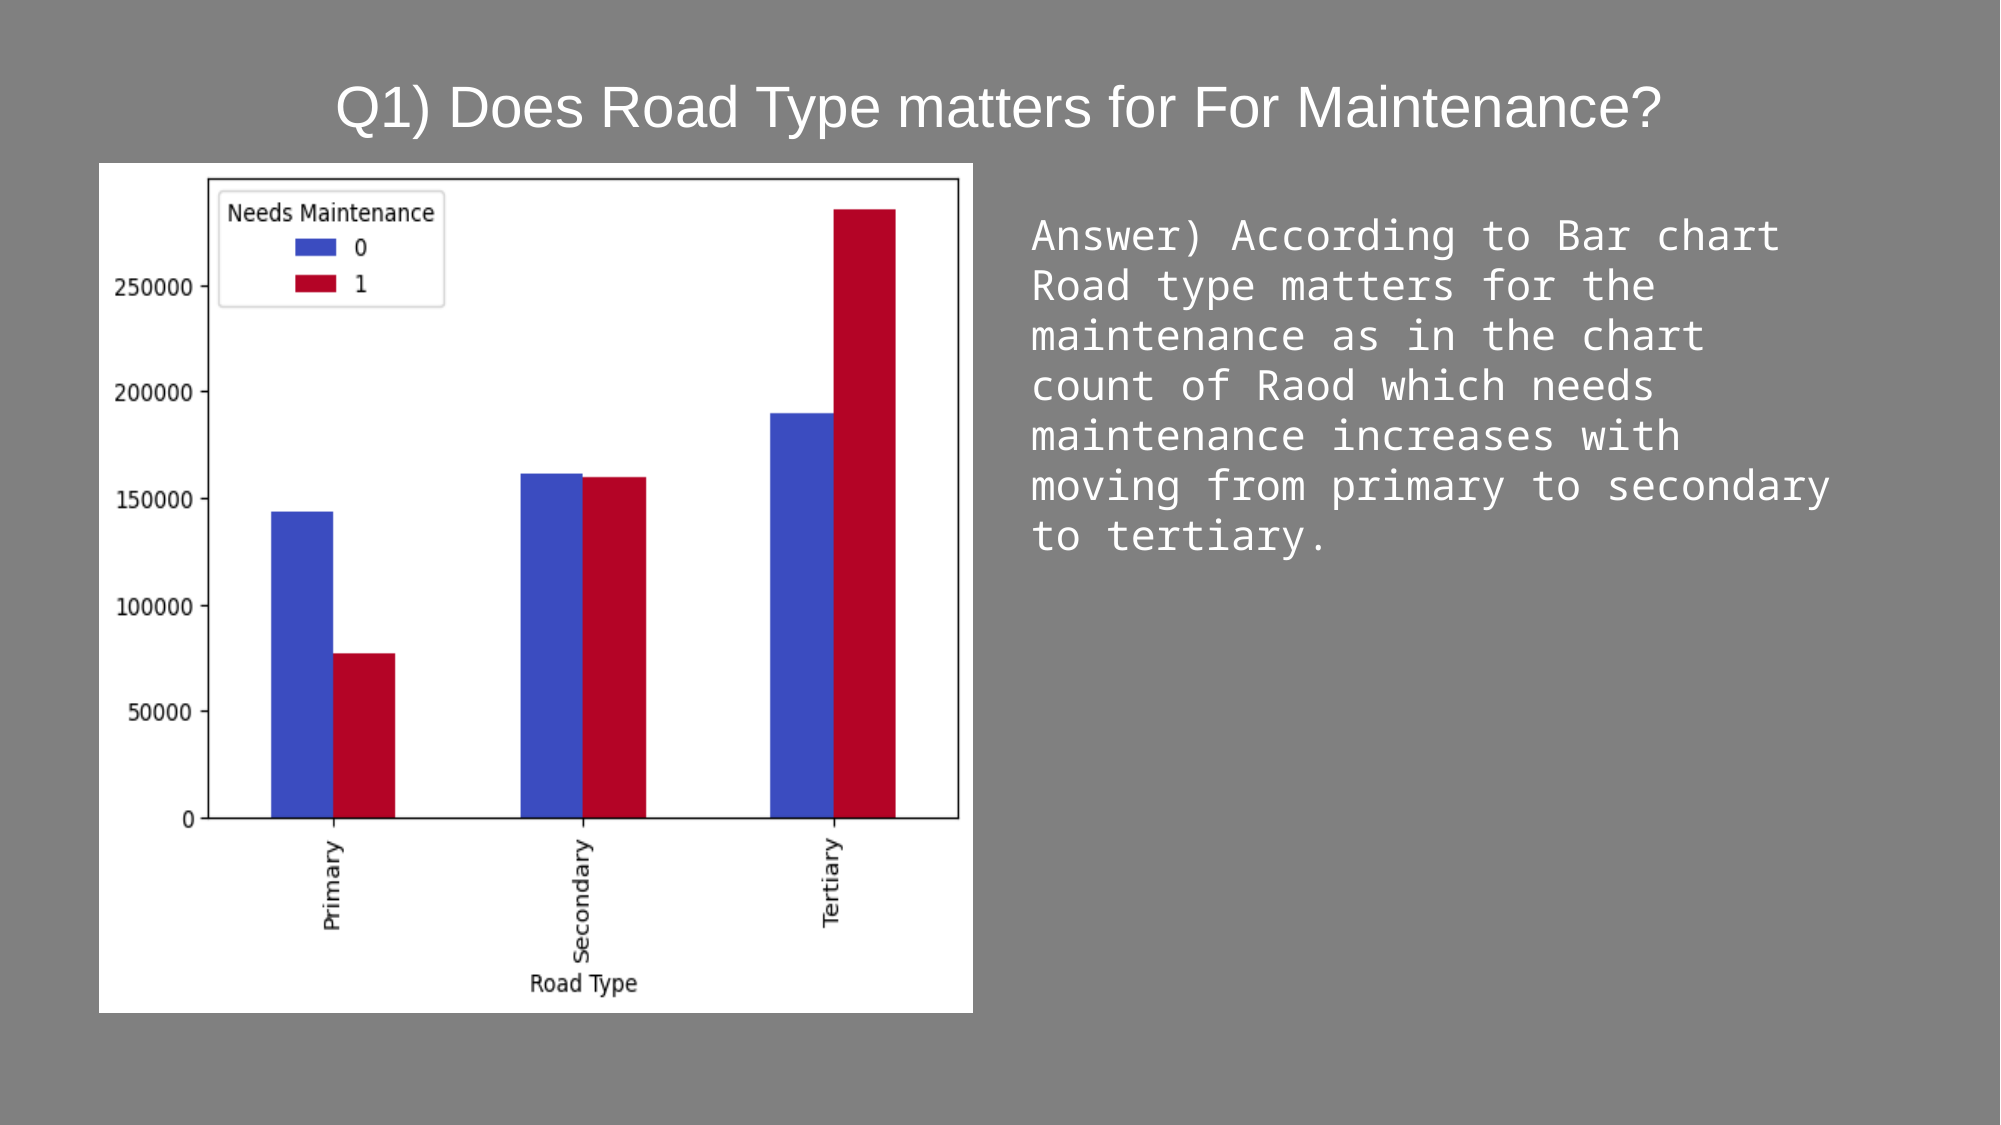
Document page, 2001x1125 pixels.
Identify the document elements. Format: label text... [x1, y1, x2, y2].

text_box Answer) According to Bar chart Road type matters for the maintenance as in the chart count of Raod which needs maintenance increases with moving from primary to secondary to tertiary. [1016, 201, 1850, 810]
title Q1) Does Road Type matters for For Maintenance? [99, 44, 1901, 165]
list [99, 163, 973, 1013]
